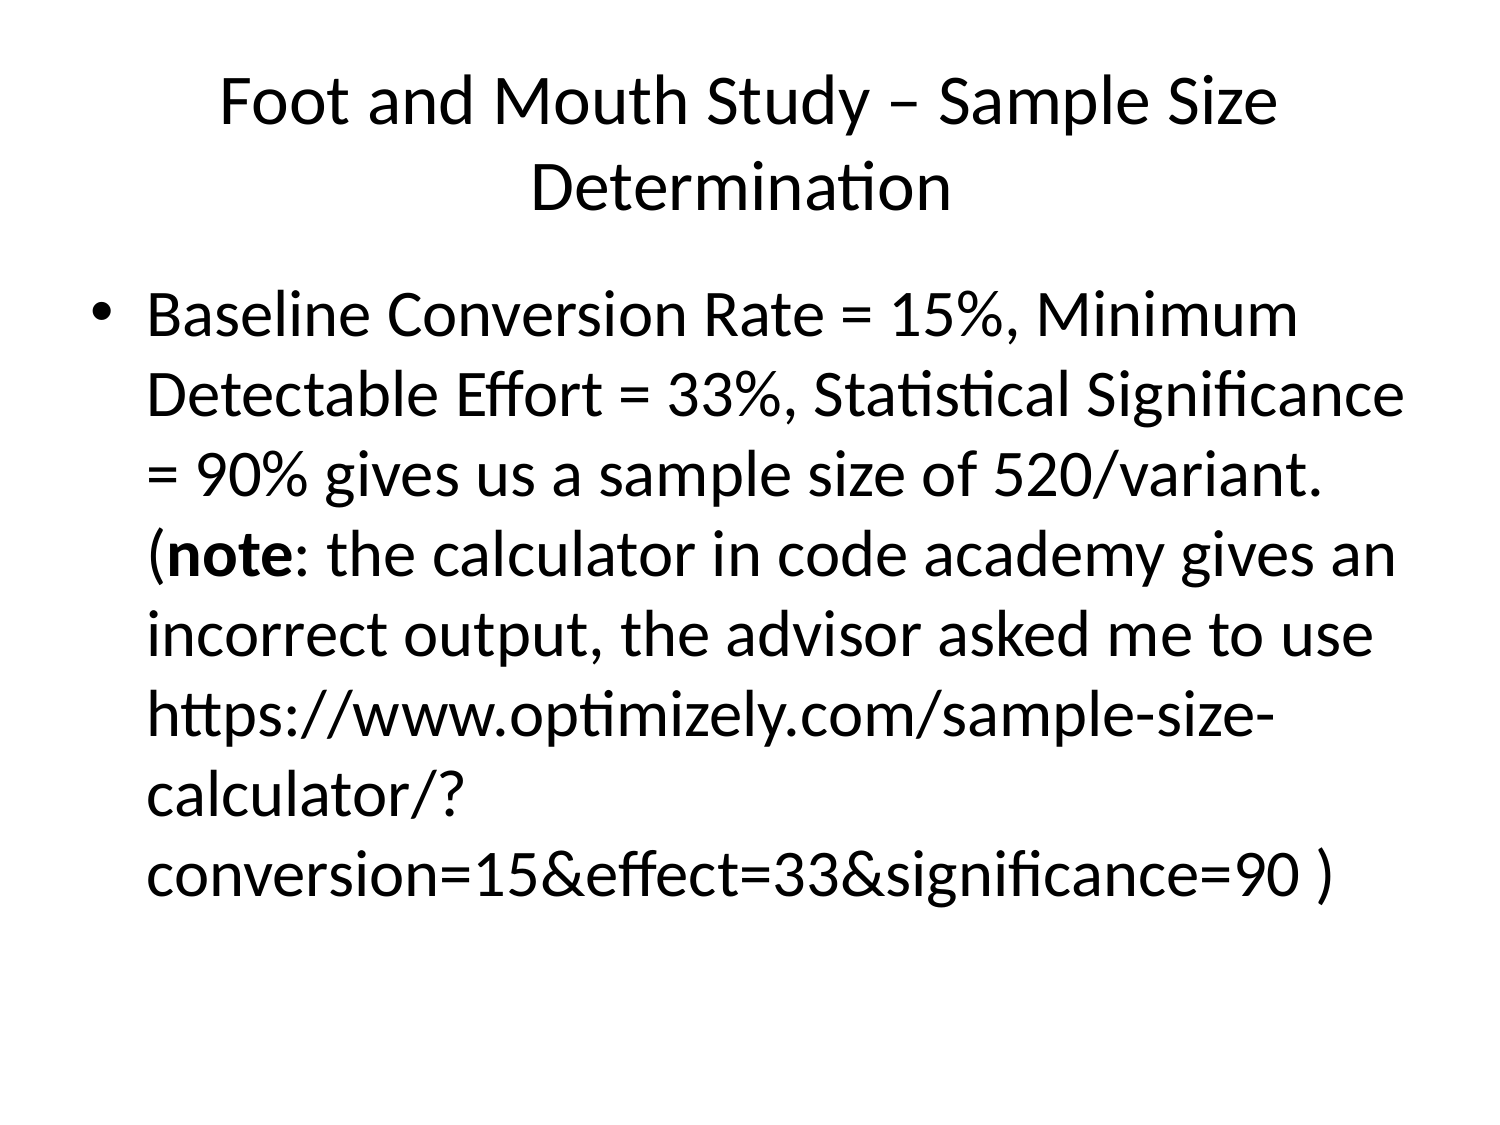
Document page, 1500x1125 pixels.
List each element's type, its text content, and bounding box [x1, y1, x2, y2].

list Baseline Conversion Rate = 15%, Minimum Detectable Effort = 33%, Statistical Significance = 90% gives us a sample size of 520/variant. (note: the calculator in code academy gives an incorrect output, the advisor asked me to use https://www.optimizely.com/sample-size-calculator/?conversion=15&effect=33&significance=90 ) [75, 262, 1425, 1005]
title Foot and Mouth Study – Sample Size Determination [75, 45, 1425, 233]
